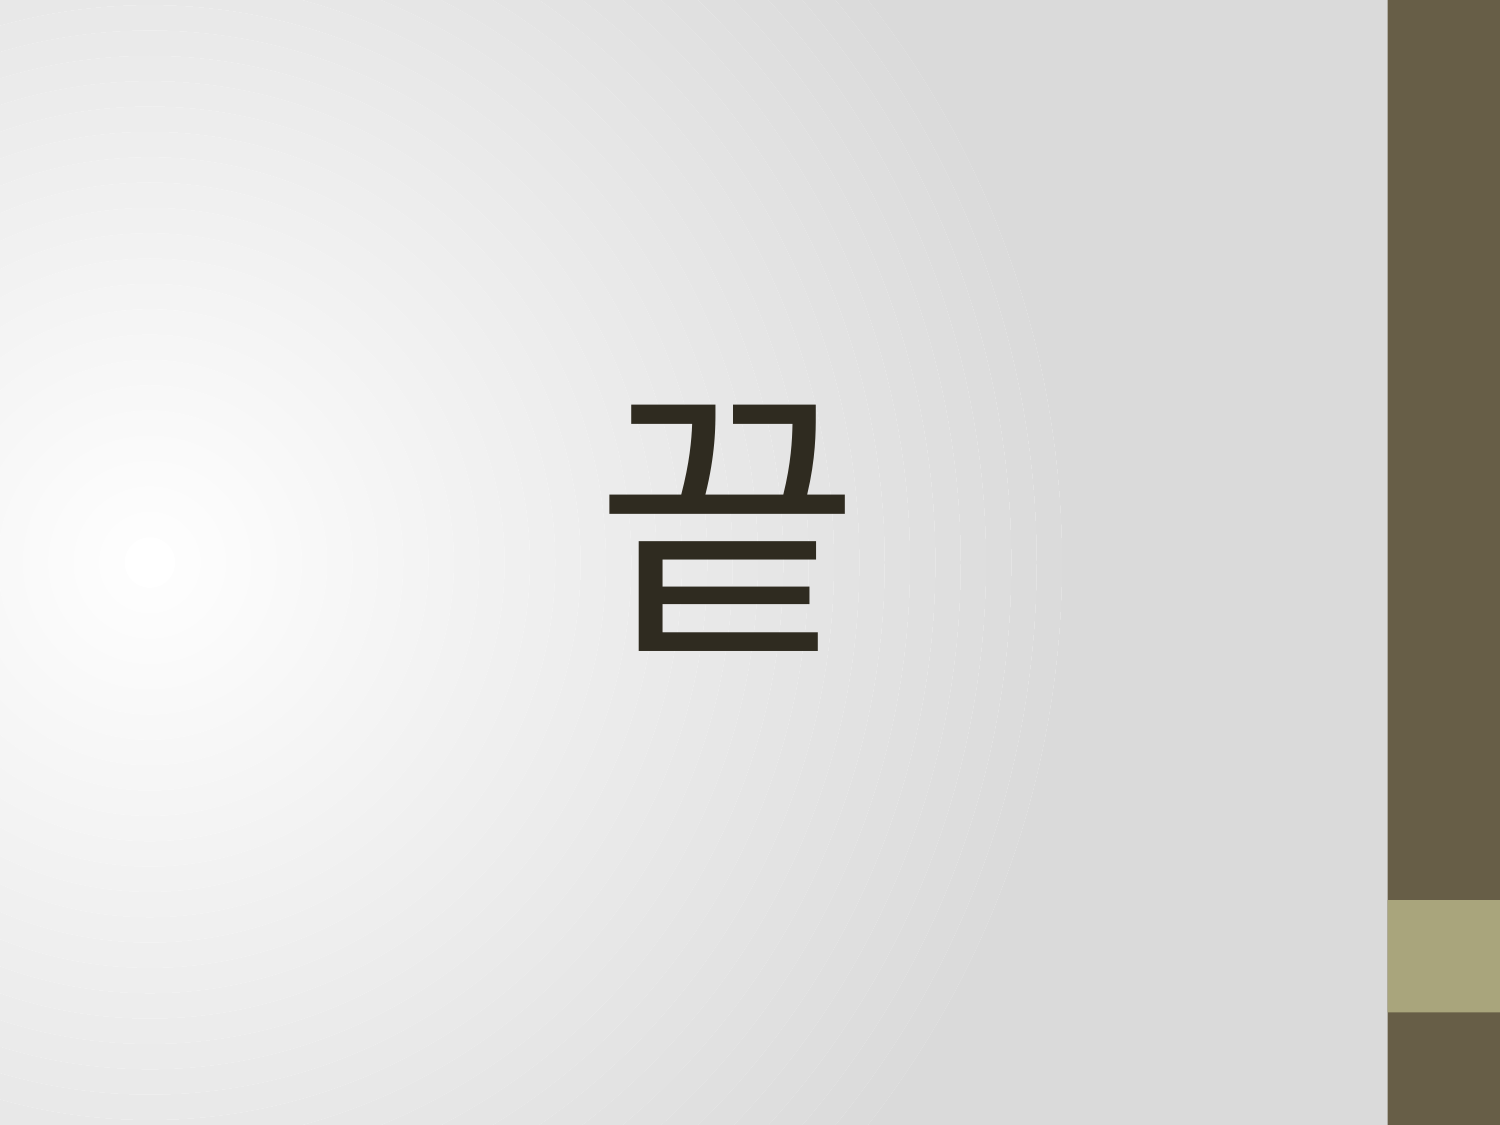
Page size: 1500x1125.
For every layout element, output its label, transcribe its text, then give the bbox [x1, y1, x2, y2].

text_box 끝 [285, 338, 1171, 698]
